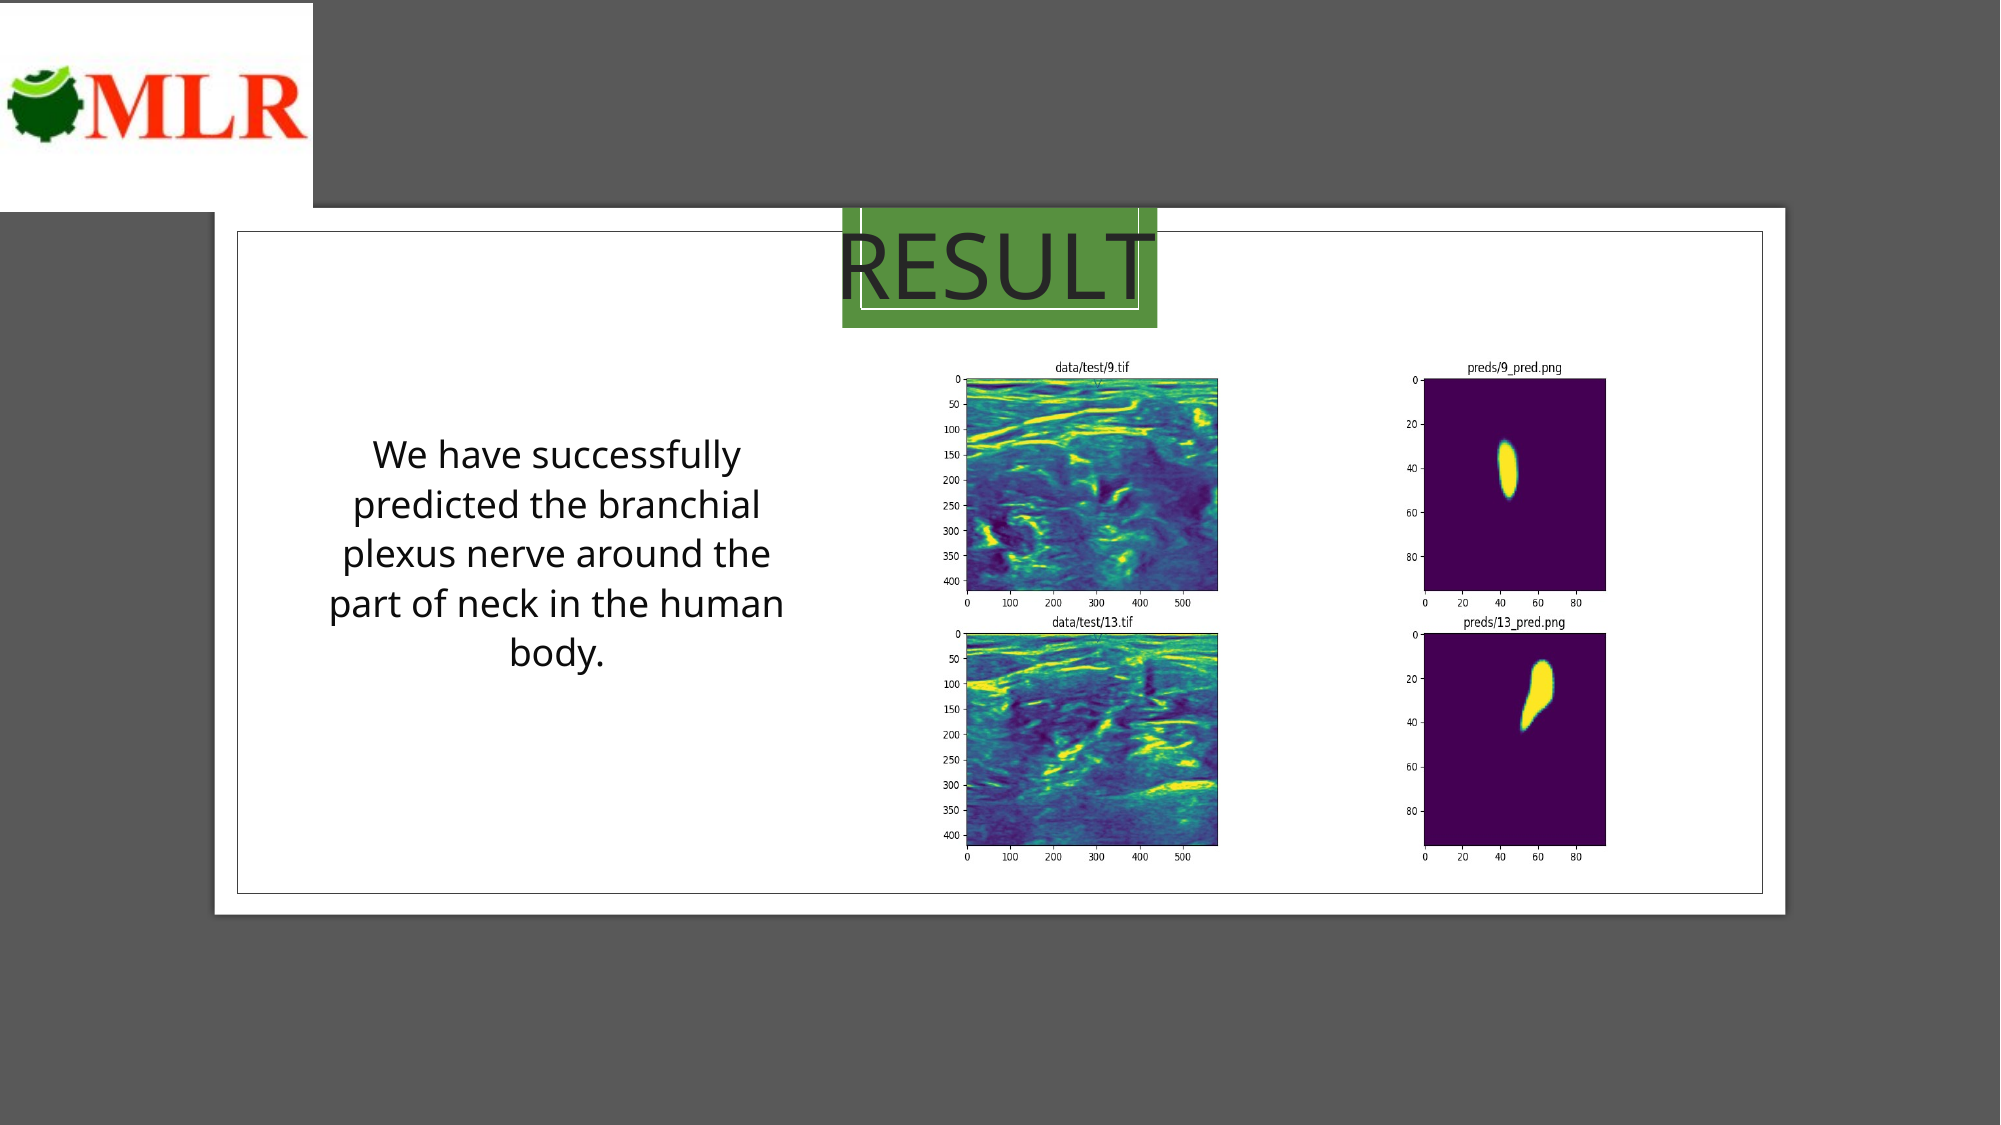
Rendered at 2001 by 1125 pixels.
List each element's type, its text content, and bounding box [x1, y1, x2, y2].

picture [0, 3, 313, 212]
title RESULT [811, 211, 1180, 334]
subtitle We have successfully predicted the branchial plexus nerve around the part of neck in the human body. [289, 419, 825, 796]
picture [885, 333, 1687, 886]
